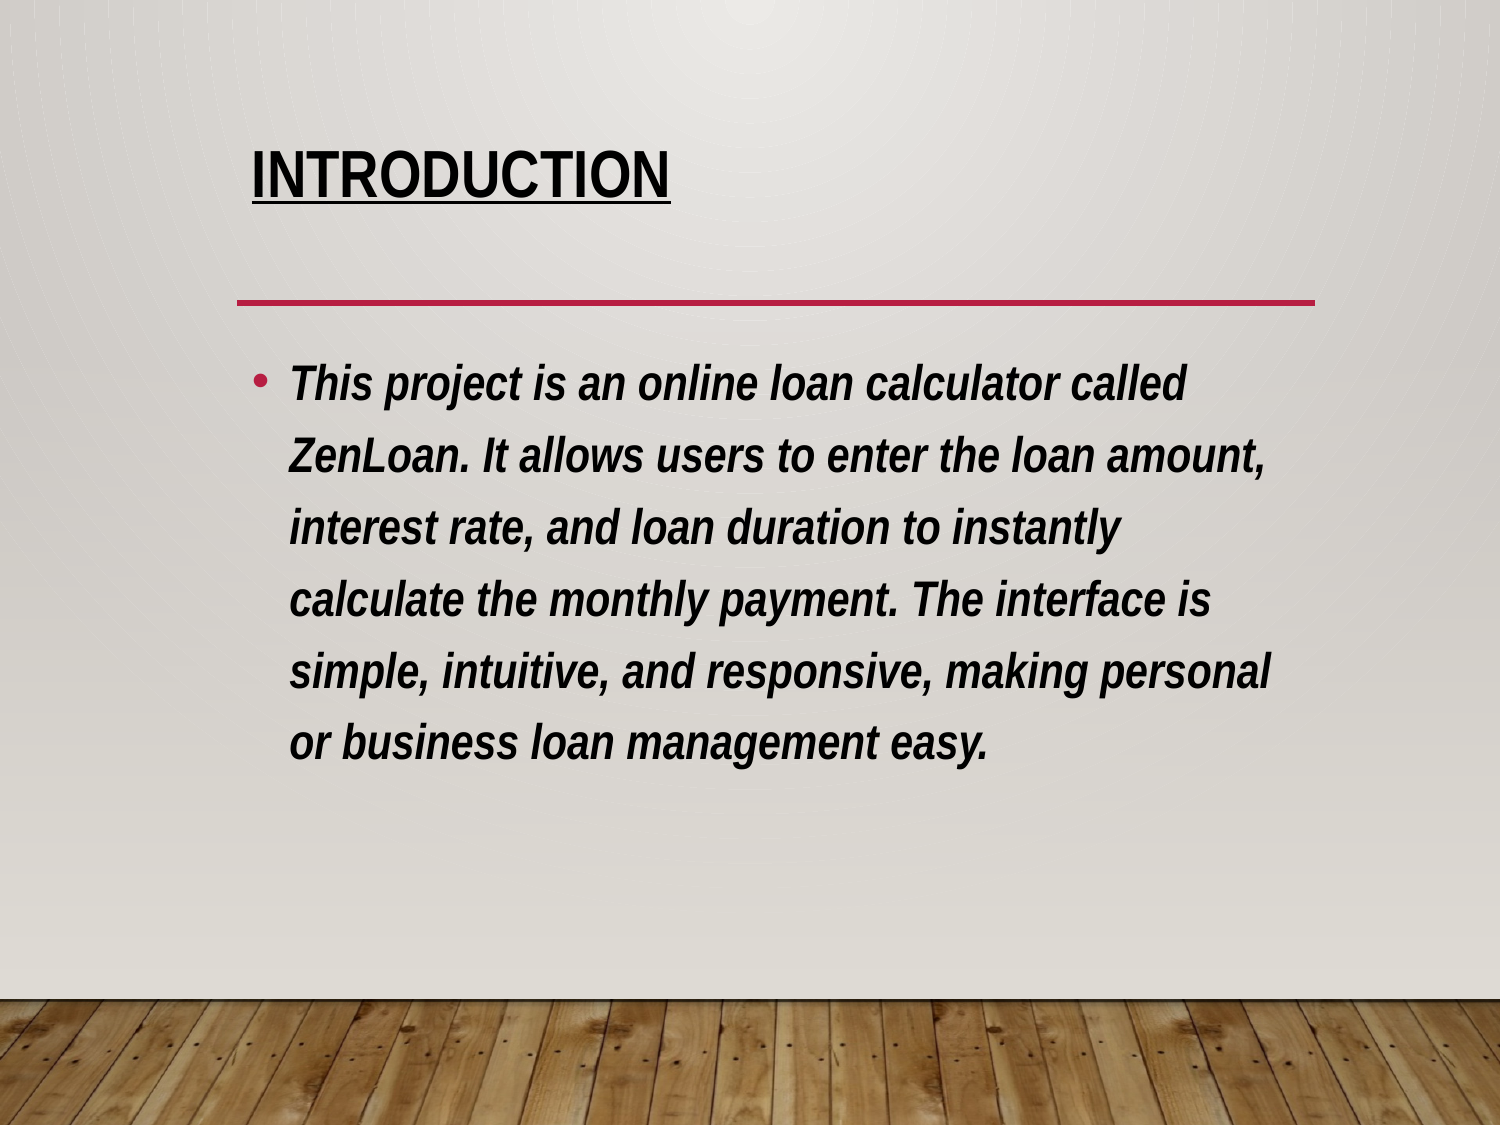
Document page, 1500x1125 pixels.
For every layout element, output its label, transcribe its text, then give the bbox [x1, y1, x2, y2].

list This project is an online loan calculator called ZenLoan. It allows users to enter the loan amount, interest rate, and loan duration to instantly calculate the monthly payment. The interface is simple, intuitive, and responsive, making personal or business loan management easy. [236, 330, 1315, 897]
title Introduction [236, 131, 1315, 305]
picture [0, 999, 1500, 1125]
